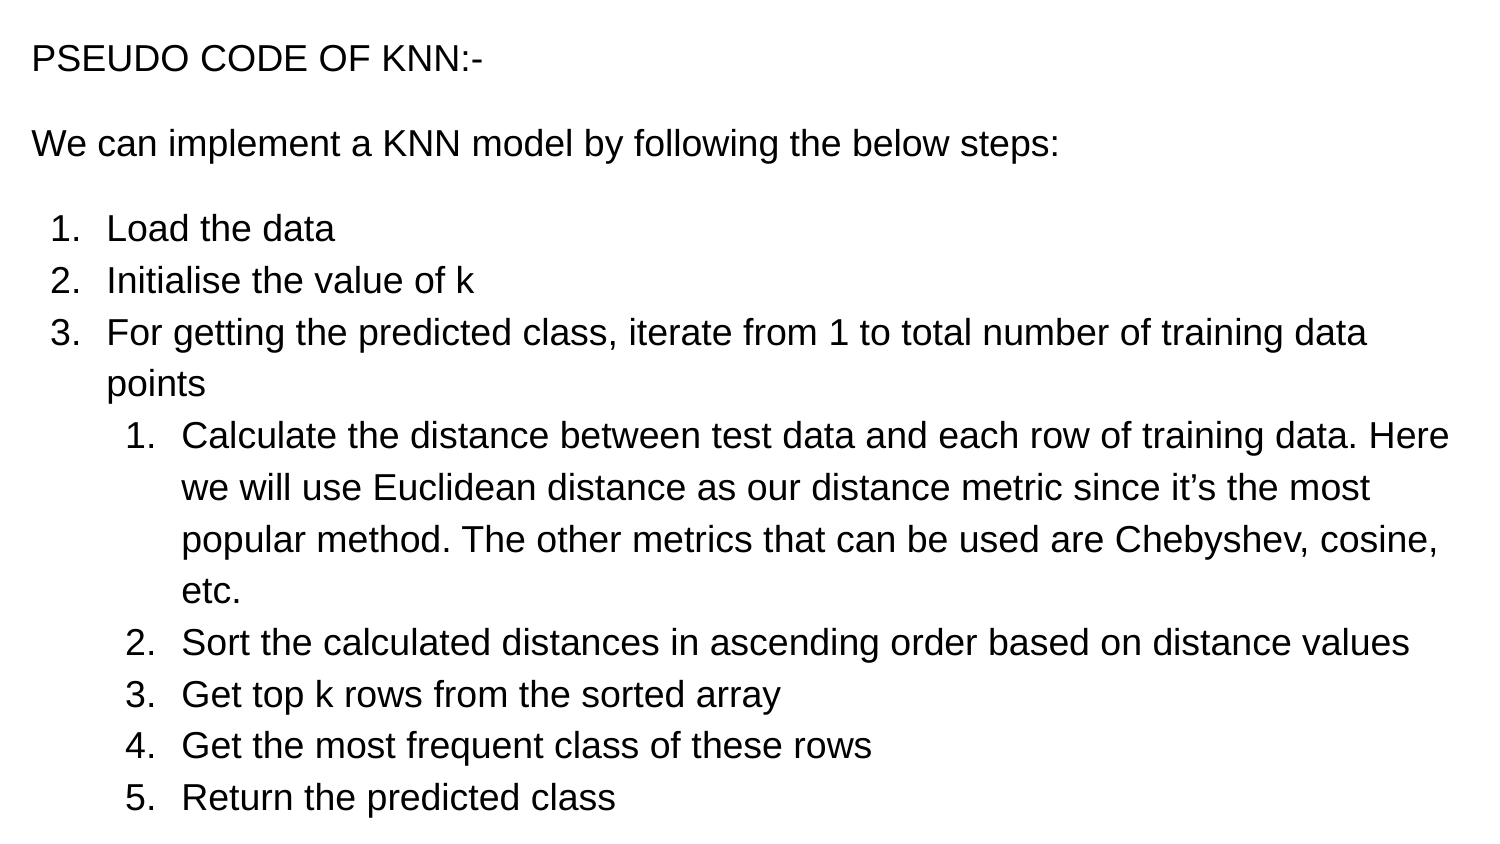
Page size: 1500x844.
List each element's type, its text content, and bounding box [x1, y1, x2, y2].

list PSEUDO CODE OF KNN:- We can implement a KNN model by following the below steps: Load the data Initialise the value of k For getting the predicted class, iterate from 1 to total number of training data points Calculate the distance between test data and each row of training data. Here we will use Euclidean distance as our distance metric since it’s the most popular method. The other metrics that can be used are Chebyshev, cosine, etc. Sort the calculated distances in ascending order based on distance values Get top k rows from the sorted array Get the most frequent class of these rows Return the predicted class [16, 12, 1487, 837]
